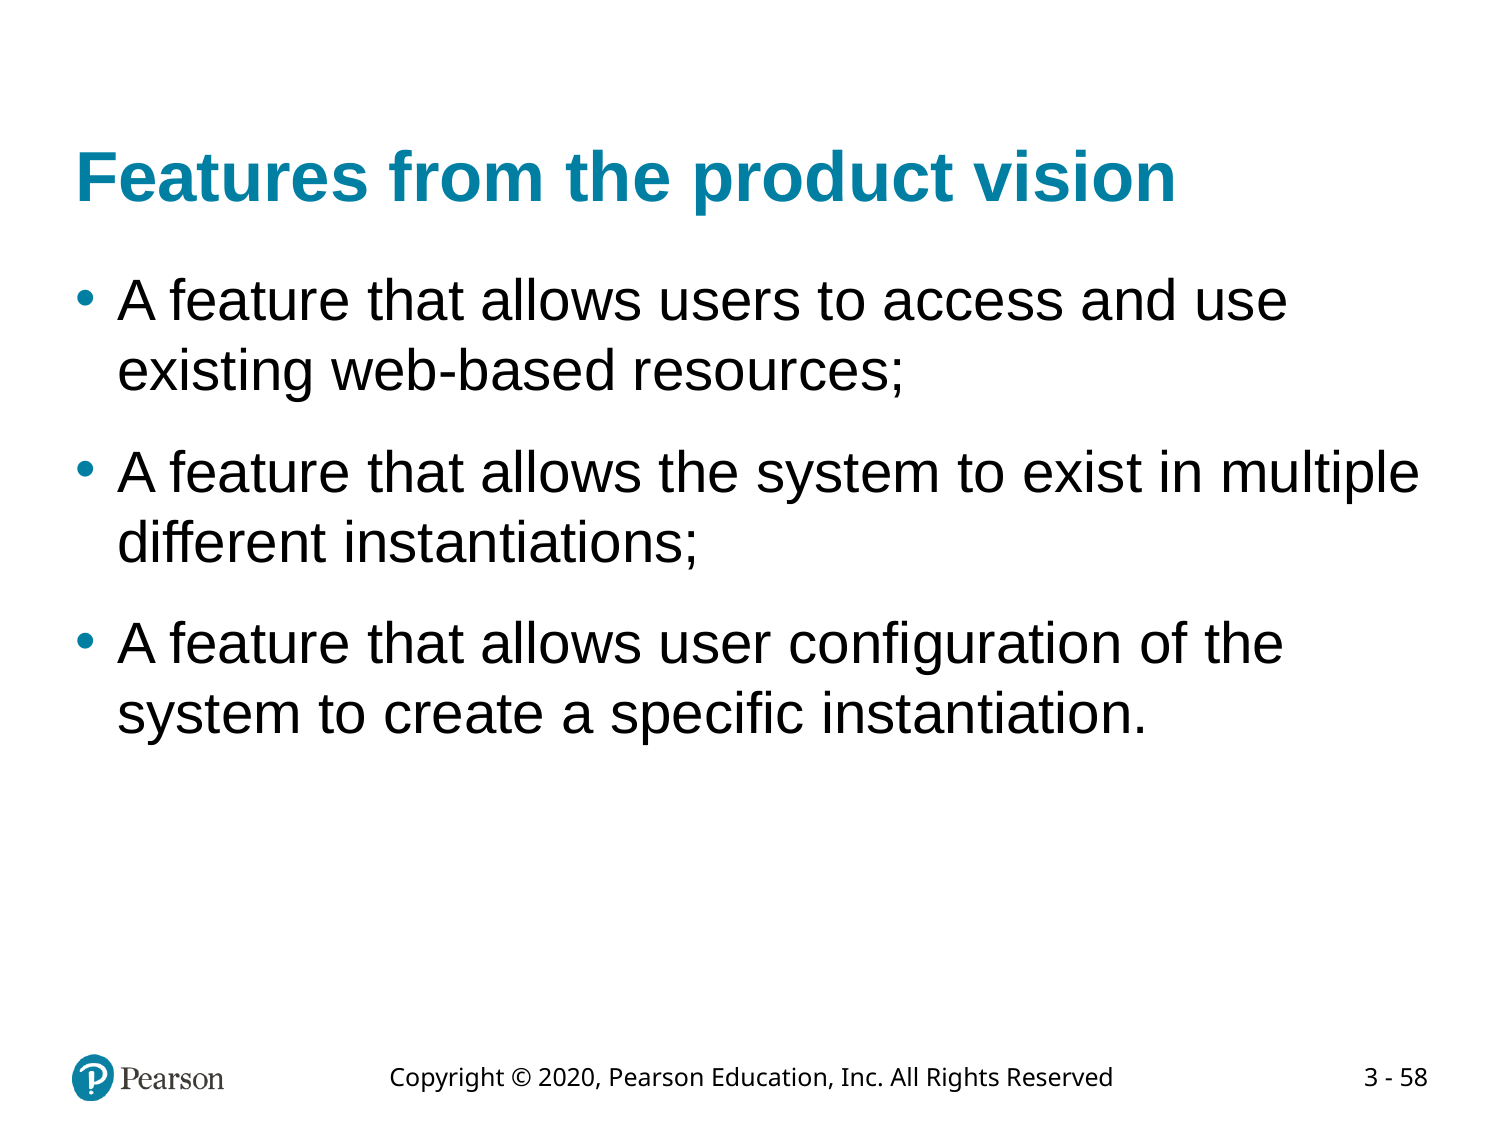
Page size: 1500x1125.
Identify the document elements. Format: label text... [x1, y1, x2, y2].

list A feature that allows users to access and use existing web-based resources; A feature that allows the system to exist in multiple different instantiations; A feature that allows user configuration of the system to create a specific instantiation. [75, 262, 1425, 1005]
picture [72, 1054, 89, 1072]
picture [81, 1064, 107, 1089]
picture [72, 1087, 83, 1101]
picture [99, 1054, 224, 1101]
title Features from the product vision [75, 35, 1425, 216]
